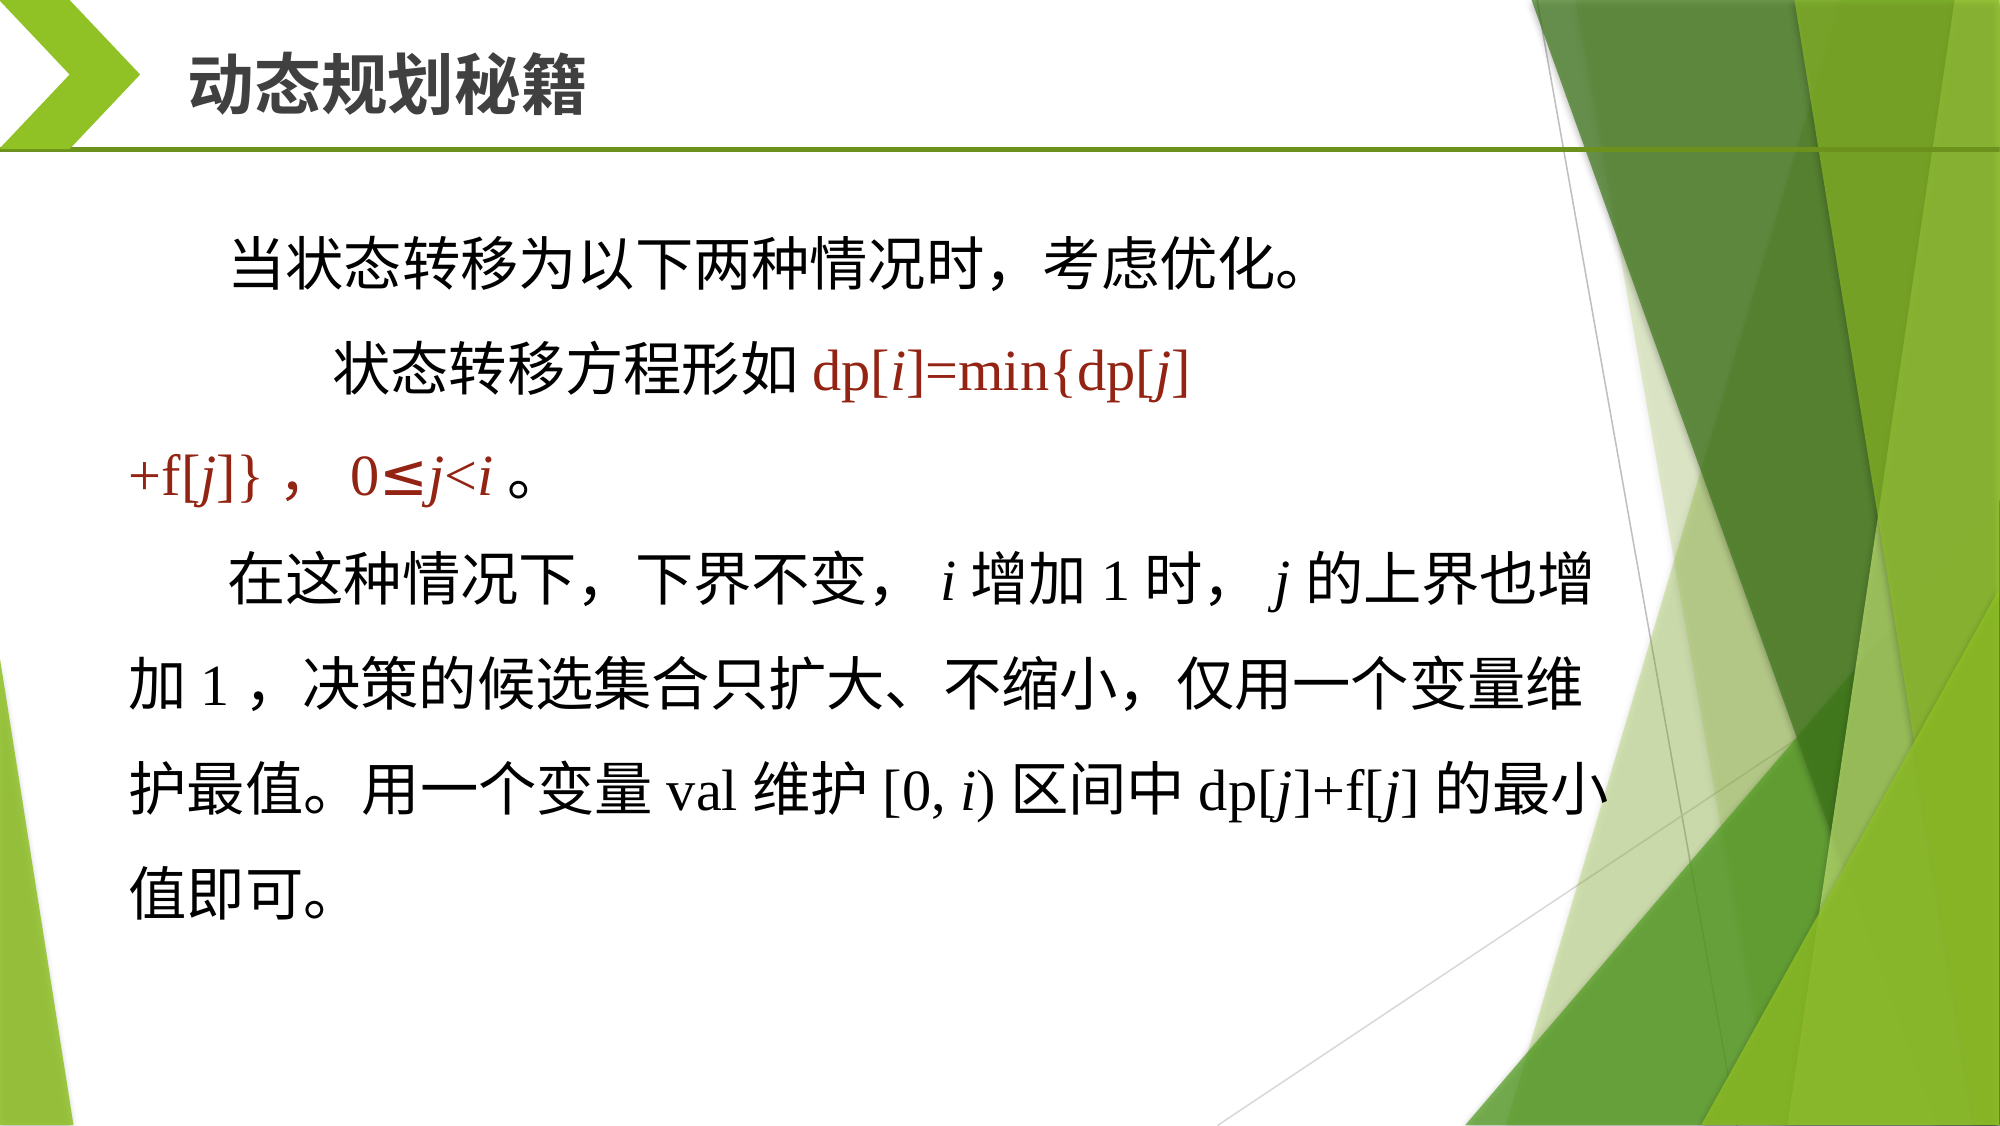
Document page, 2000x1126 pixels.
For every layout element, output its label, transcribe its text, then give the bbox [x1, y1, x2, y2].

text_box [0, 0, 142, 148]
text_box 当状态转移为以下两种情况时，考虑优化。 状态转移方程形如dp[i]=min{dp[j]+f[j]}，0≤j<i。 在这种情况下，下界不变，i增加1时，j的上界也增加1，决策的候选集合只扩大、不缩小，仅用一个变量维护最值。用一个变量val维护[0, i)区间中dp[j]+f[j]的最小值即可。 [113, 184, 1638, 934]
text_box 动态规划秘籍 [173, 35, 823, 131]
